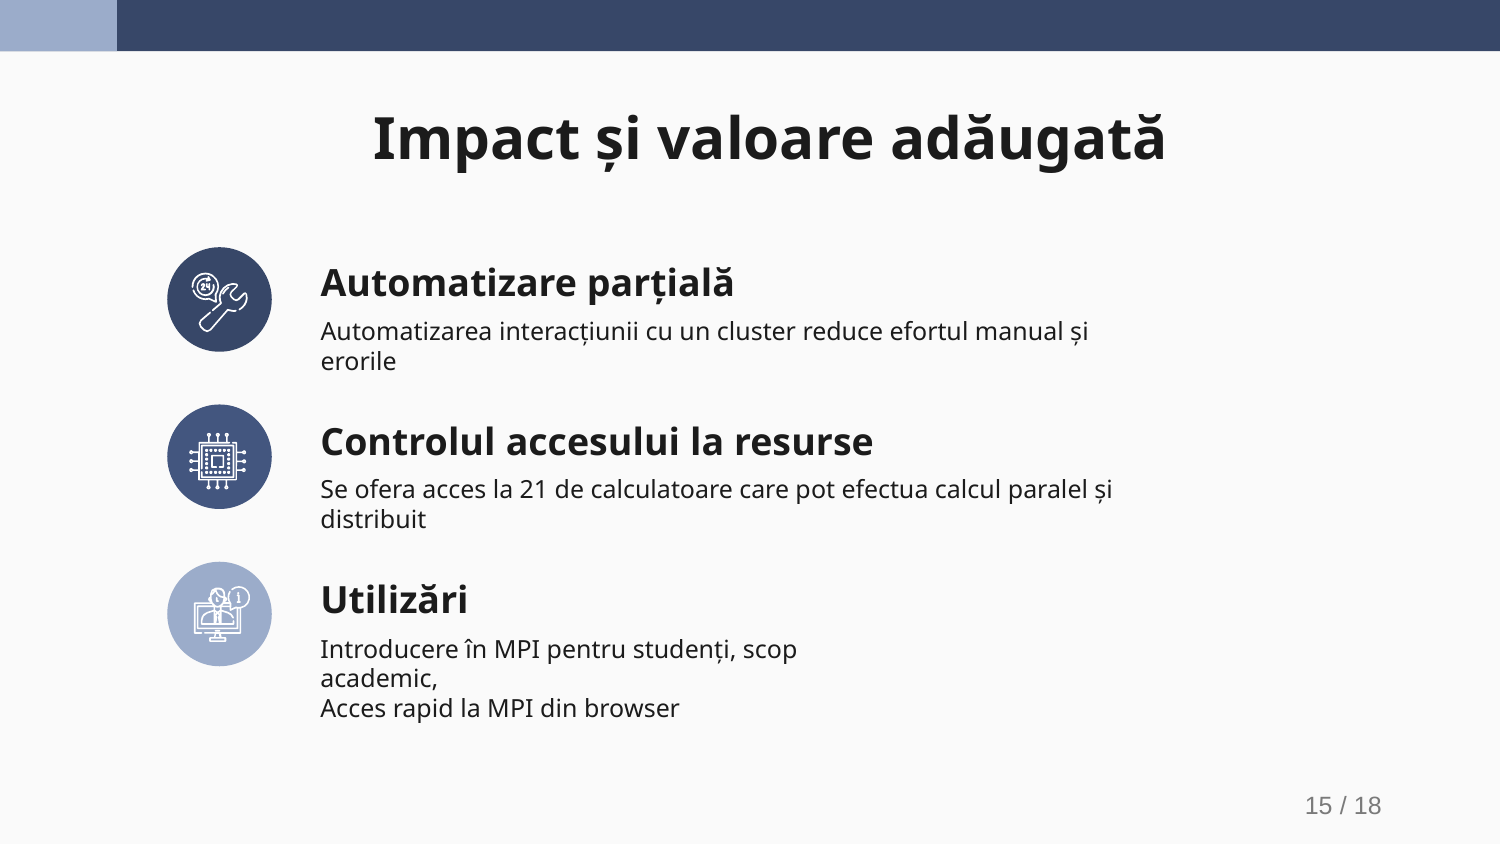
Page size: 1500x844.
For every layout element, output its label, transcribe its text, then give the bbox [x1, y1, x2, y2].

text_box [167, 589, 305, 728]
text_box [188, 432, 247, 490]
title Impact și valoare adăugată [138, 86, 1403, 181]
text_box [193, 585, 252, 643]
subtitle Utilizări [305, 563, 699, 637]
subtitle Automatizarea interacțiunii cu un cluster reduce efortul manual și erorile [305, 300, 1114, 395]
subtitle Se ofera acces la 21 de calculatoare care pot efectua calcul paralel și distribuit [305, 458, 1185, 553]
subtitle Automatizare parțială [305, 245, 837, 320]
text_box [167, 404, 272, 509]
subtitle Controlul accesului la resurse [305, 404, 919, 478]
subtitle Introducere în MPI pentru studenți, scop academic, Acces rapid la MPI din browser [305, 618, 919, 712]
text_box [167, 561, 272, 667]
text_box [191, 272, 248, 333]
text_box [167, 247, 272, 352]
slide_number 15 / 18 [1059, 782, 1397, 828]
